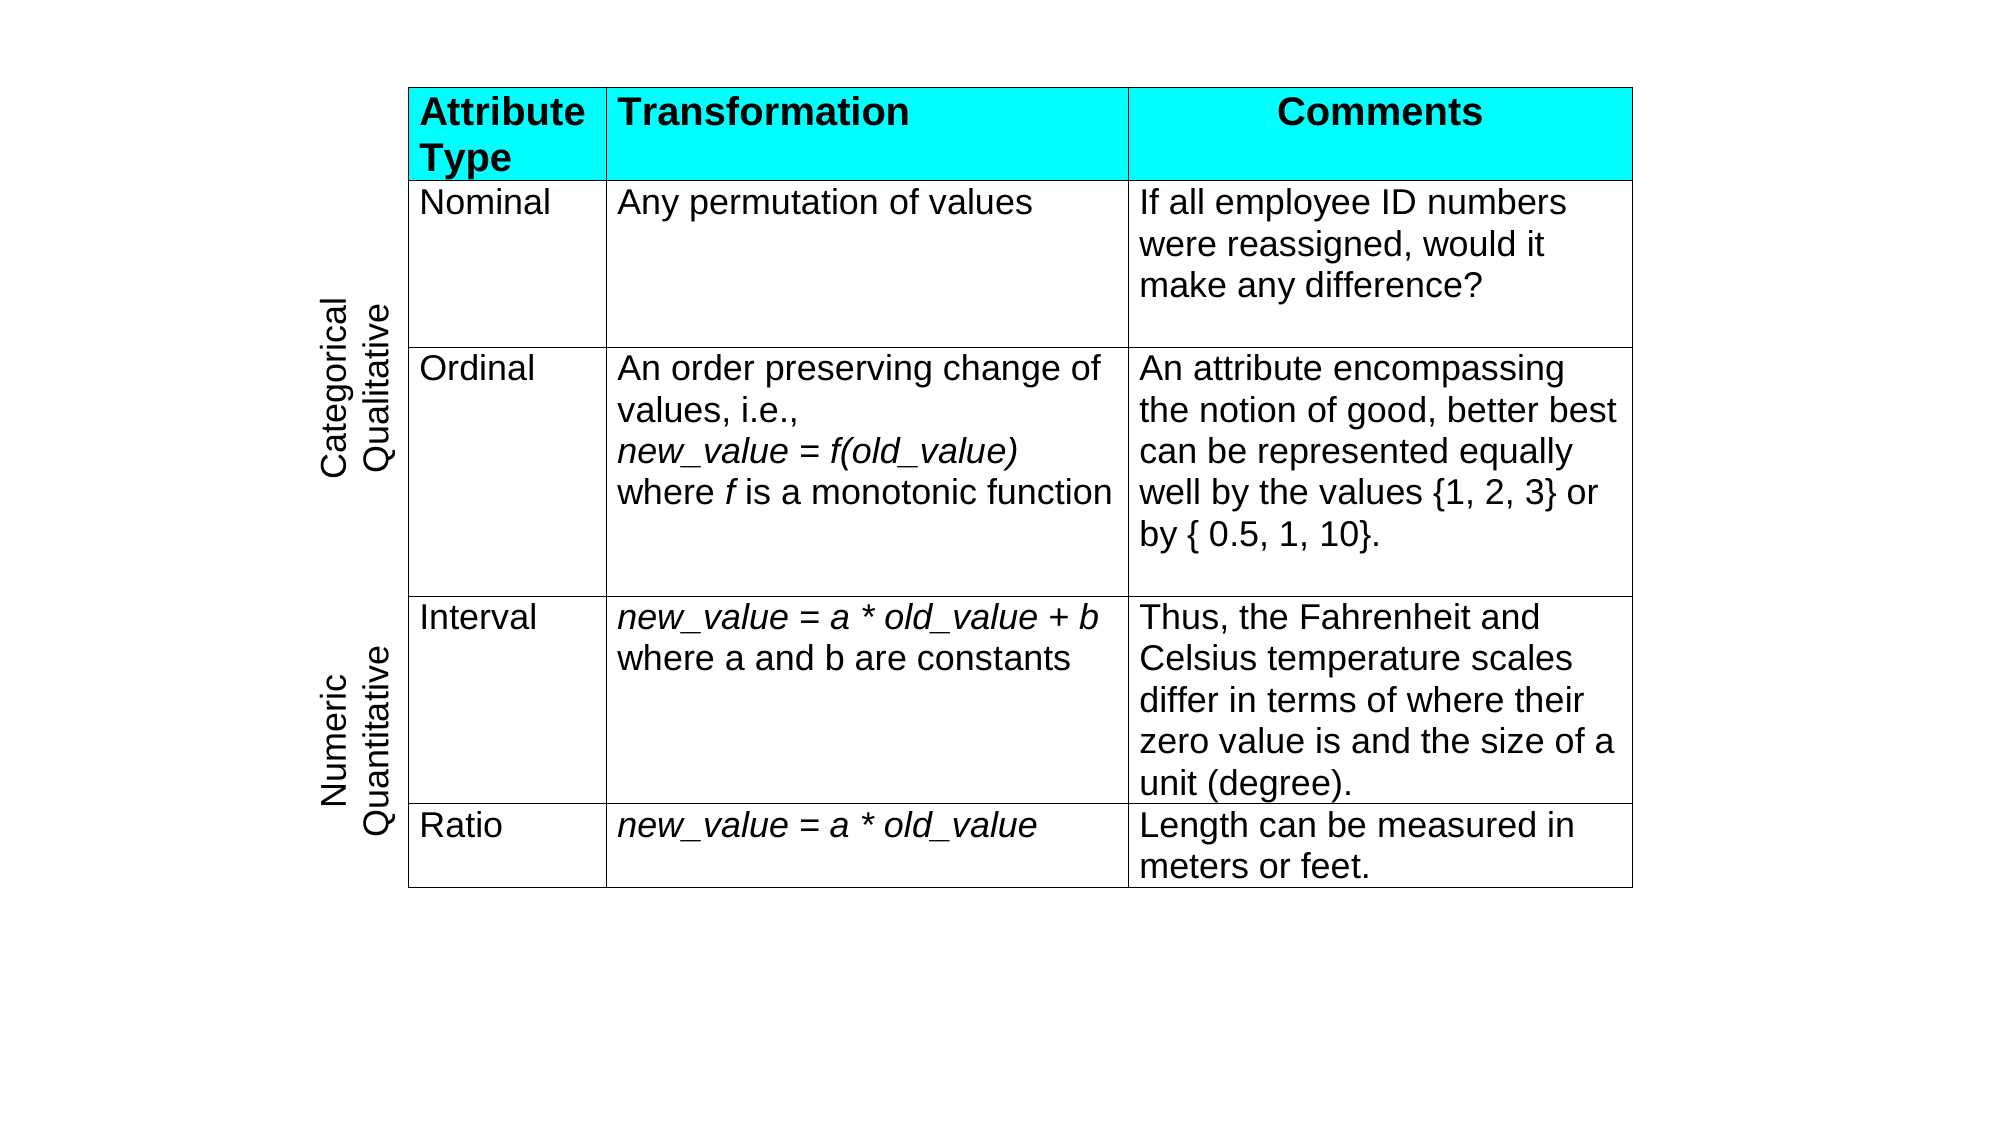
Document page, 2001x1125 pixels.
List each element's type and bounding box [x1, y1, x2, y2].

text_box [306, 87, 1640, 917]
